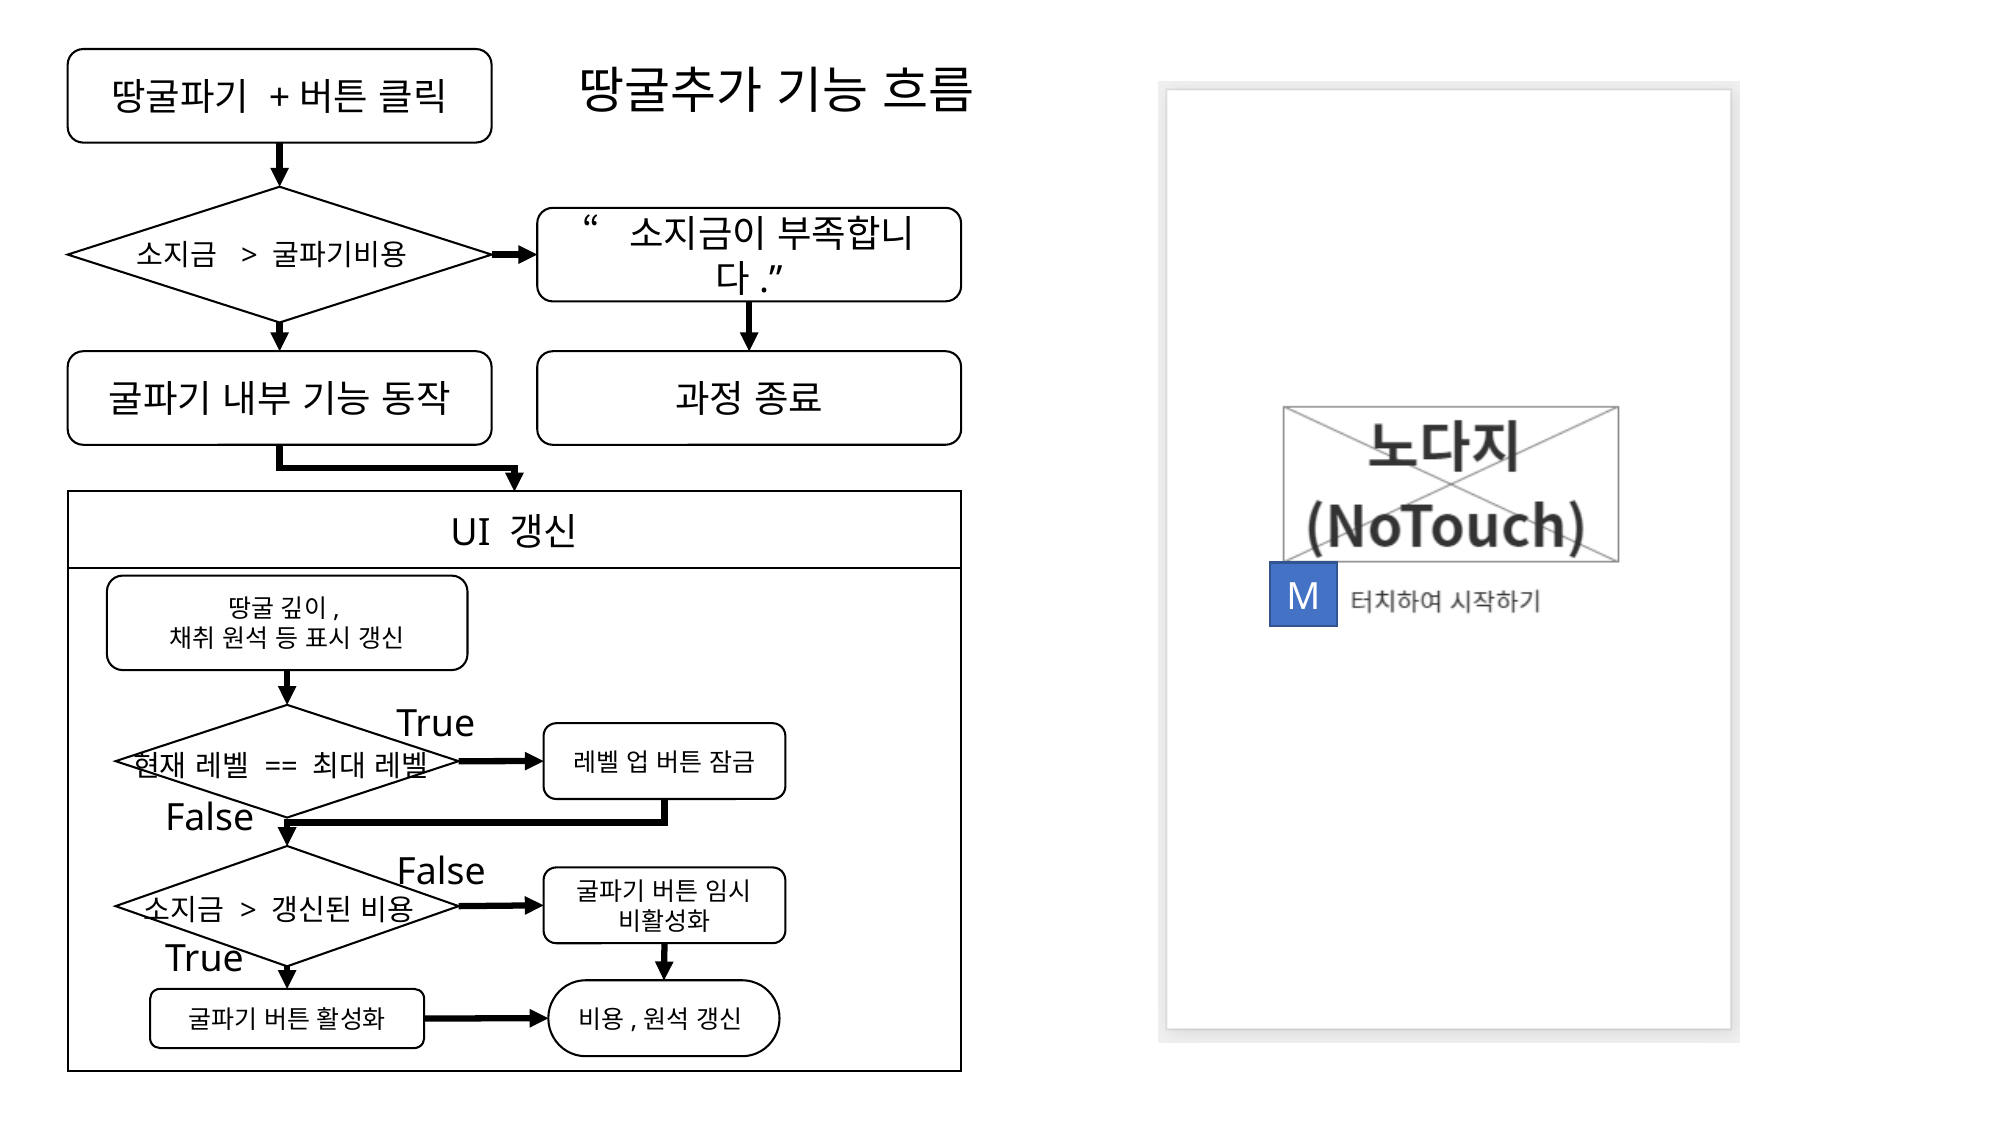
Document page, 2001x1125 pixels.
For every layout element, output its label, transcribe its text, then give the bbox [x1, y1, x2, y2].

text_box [452, 633, 500, 1012]
text_box “소지금이 부족합니다.” [536, 206, 963, 303]
text_box 굴파기 내부 기능 동작 [66, 350, 373, 446]
subtitle 땅굴추가 기능 흐름 [537, 57, 1017, 135]
text_box 과정 종료 [536, 350, 963, 446]
text_box False [150, 785, 270, 846]
text_box 굴파기 내부 기능 동작 [421, 350, 493, 446]
text_box 소지금 > 굴파기비용 [121, 229, 423, 279]
text_box True [150, 926, 259, 987]
picture [1158, 81, 1740, 1043]
text_box UI 갱신 [67, 490, 373, 569]
text_box [140, 279, 419, 323]
text_box [64, 236, 121, 273]
text_box [144, 185, 416, 229]
text_box True [381, 691, 452, 752]
text_box [67, 569, 962, 1072]
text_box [373, 350, 421, 586]
text_box [423, 231, 492, 278]
text_box 땅굴파기 +버튼 클릭 [66, 47, 493, 144]
text_box False [381, 839, 452, 900]
text_box UI 갱신 [421, 490, 962, 569]
